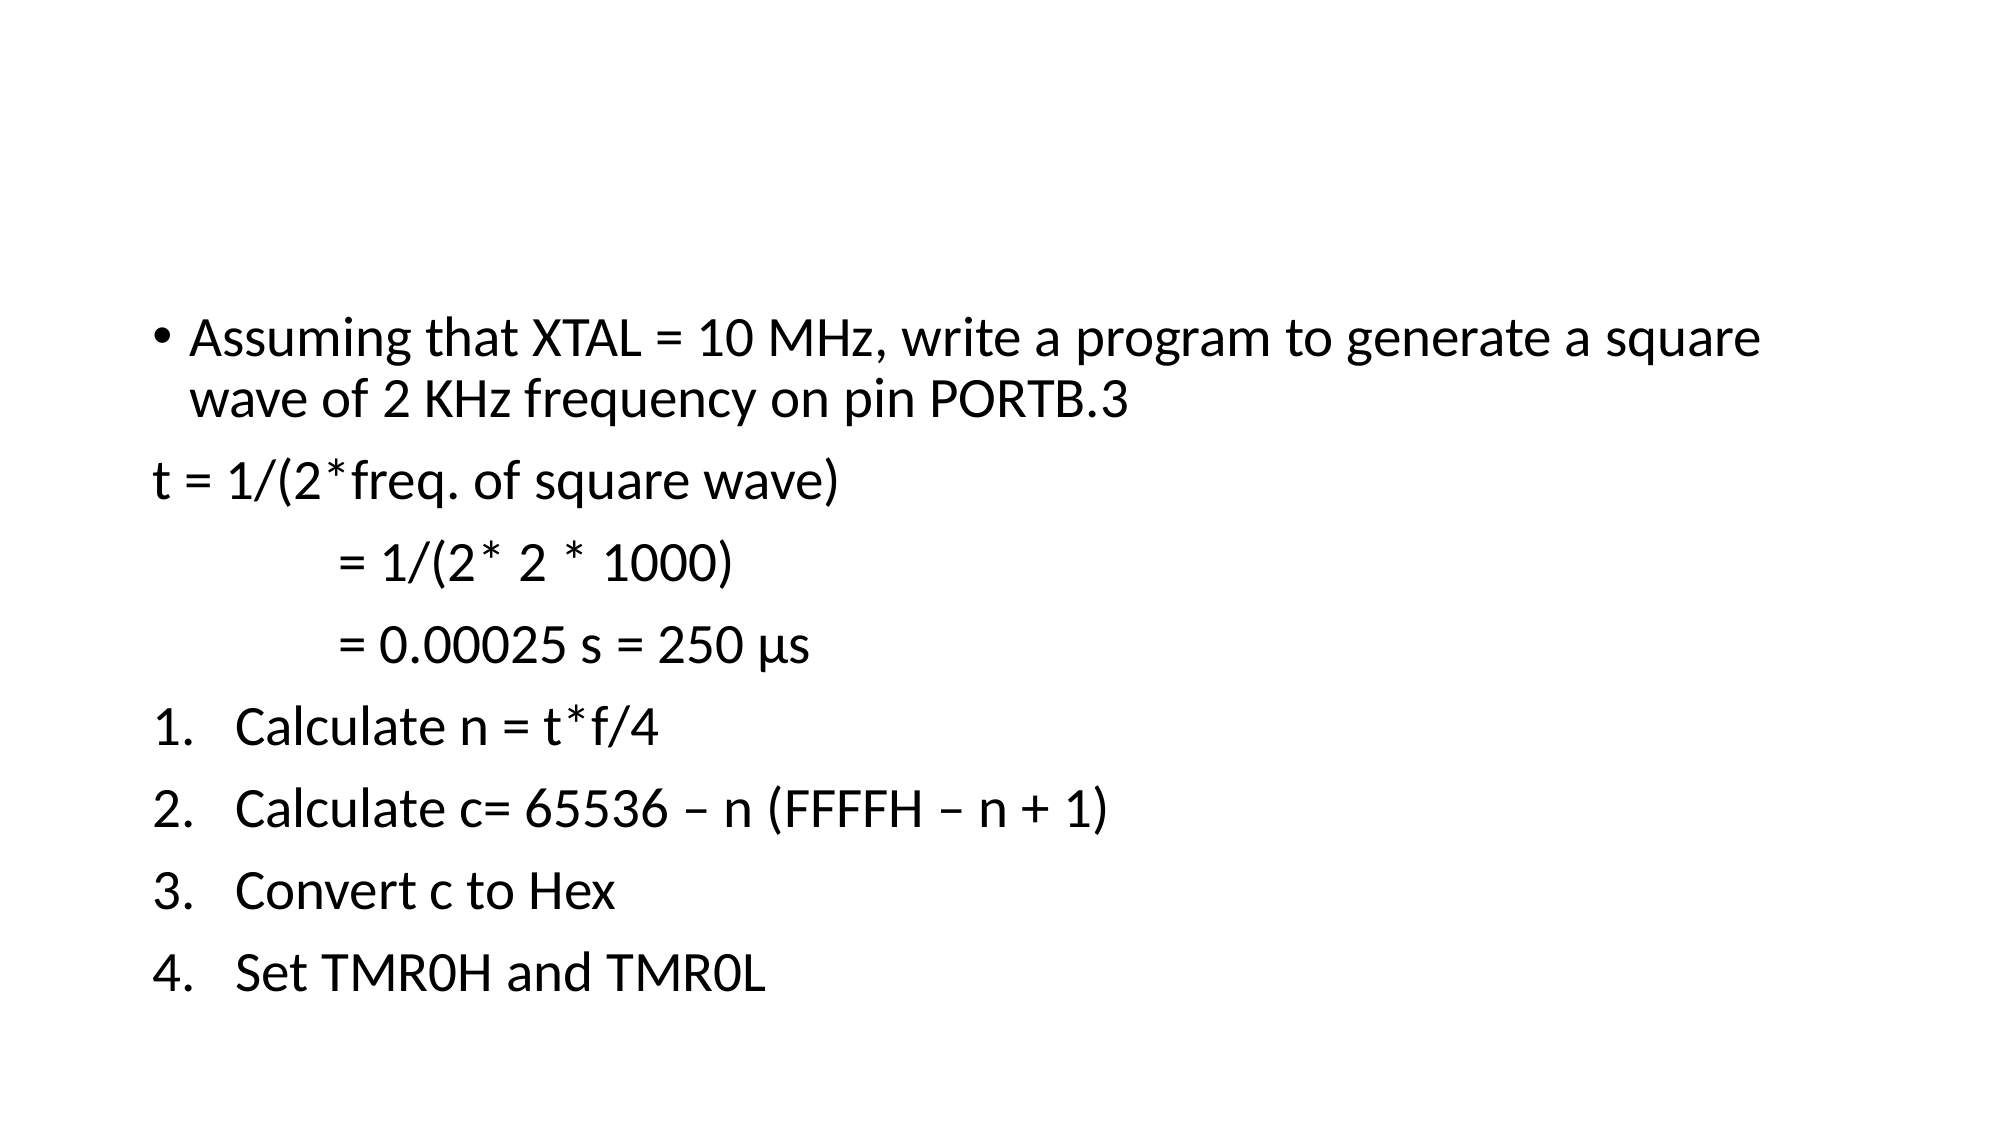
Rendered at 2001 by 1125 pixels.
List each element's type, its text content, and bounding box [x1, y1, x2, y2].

list Assuming that XTAL = 10 MHz, write a program to generate a square wave of 2 KHz frequency on pin PORTB.3 t = 1/(2*freq. of square wave) = 1/(2* 2 * 1000) = 0.00025 s = 250 µs Calculate n = t*f/4 Calculate c= 65536 – n (FFFFH – n + 1) Convert c to Hex Set TMR0H and TMR0L [137, 299, 1863, 1014]
